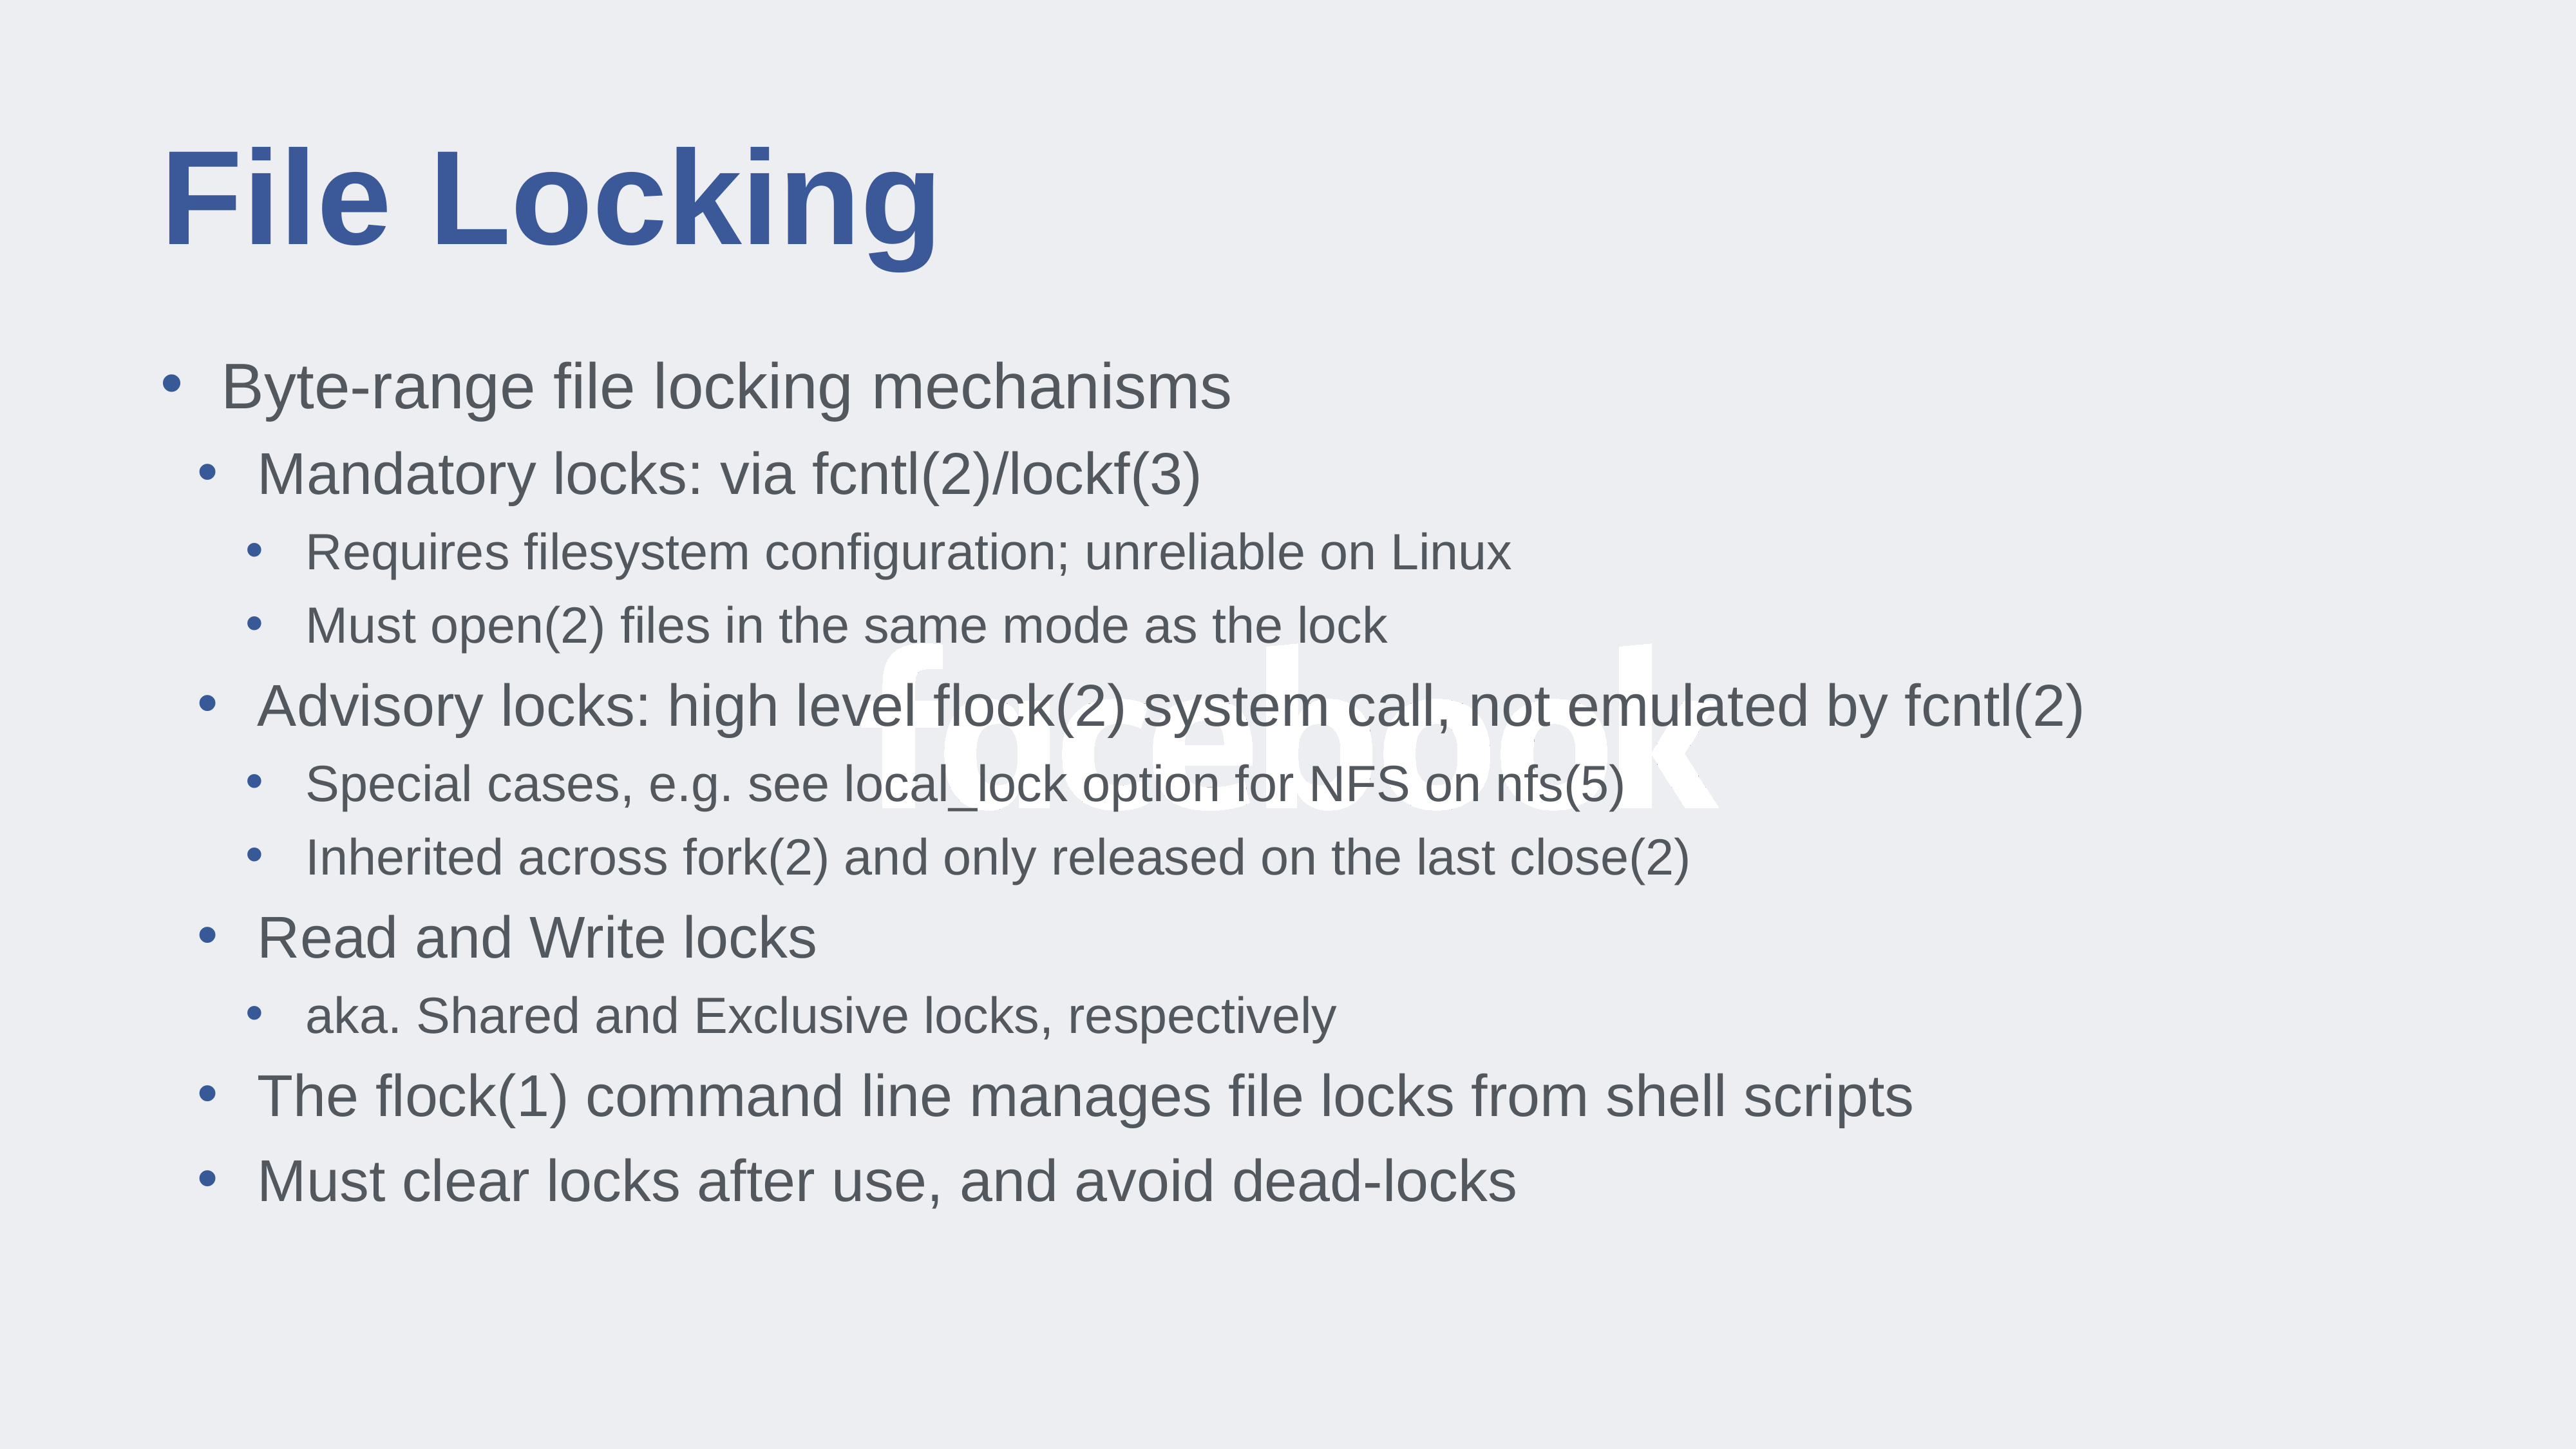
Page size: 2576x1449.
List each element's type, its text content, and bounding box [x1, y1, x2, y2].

title File Locking [160, 109, 2415, 305]
list Byte-range file locking mechanisms Mandatory locks: via fcntl(2)/lockf(3) Requires filesystem configuration; unreliable on Linux Must open(2) files in the same mode as the lock Advisory locks: high level flock(2) system call, not emulated by fcntl(2) Special cases, e.g. see local_lock option for NFS on nfs(5) Inherited across fork(2) and only released on the last close(2) Read and Write locks aka. Shared and Exclusive locks, respectively The flock(1) command line manages file locks from shell scripts Must clear locks after use, and avoid dead-locks [160, 328, 2415, 1335]
